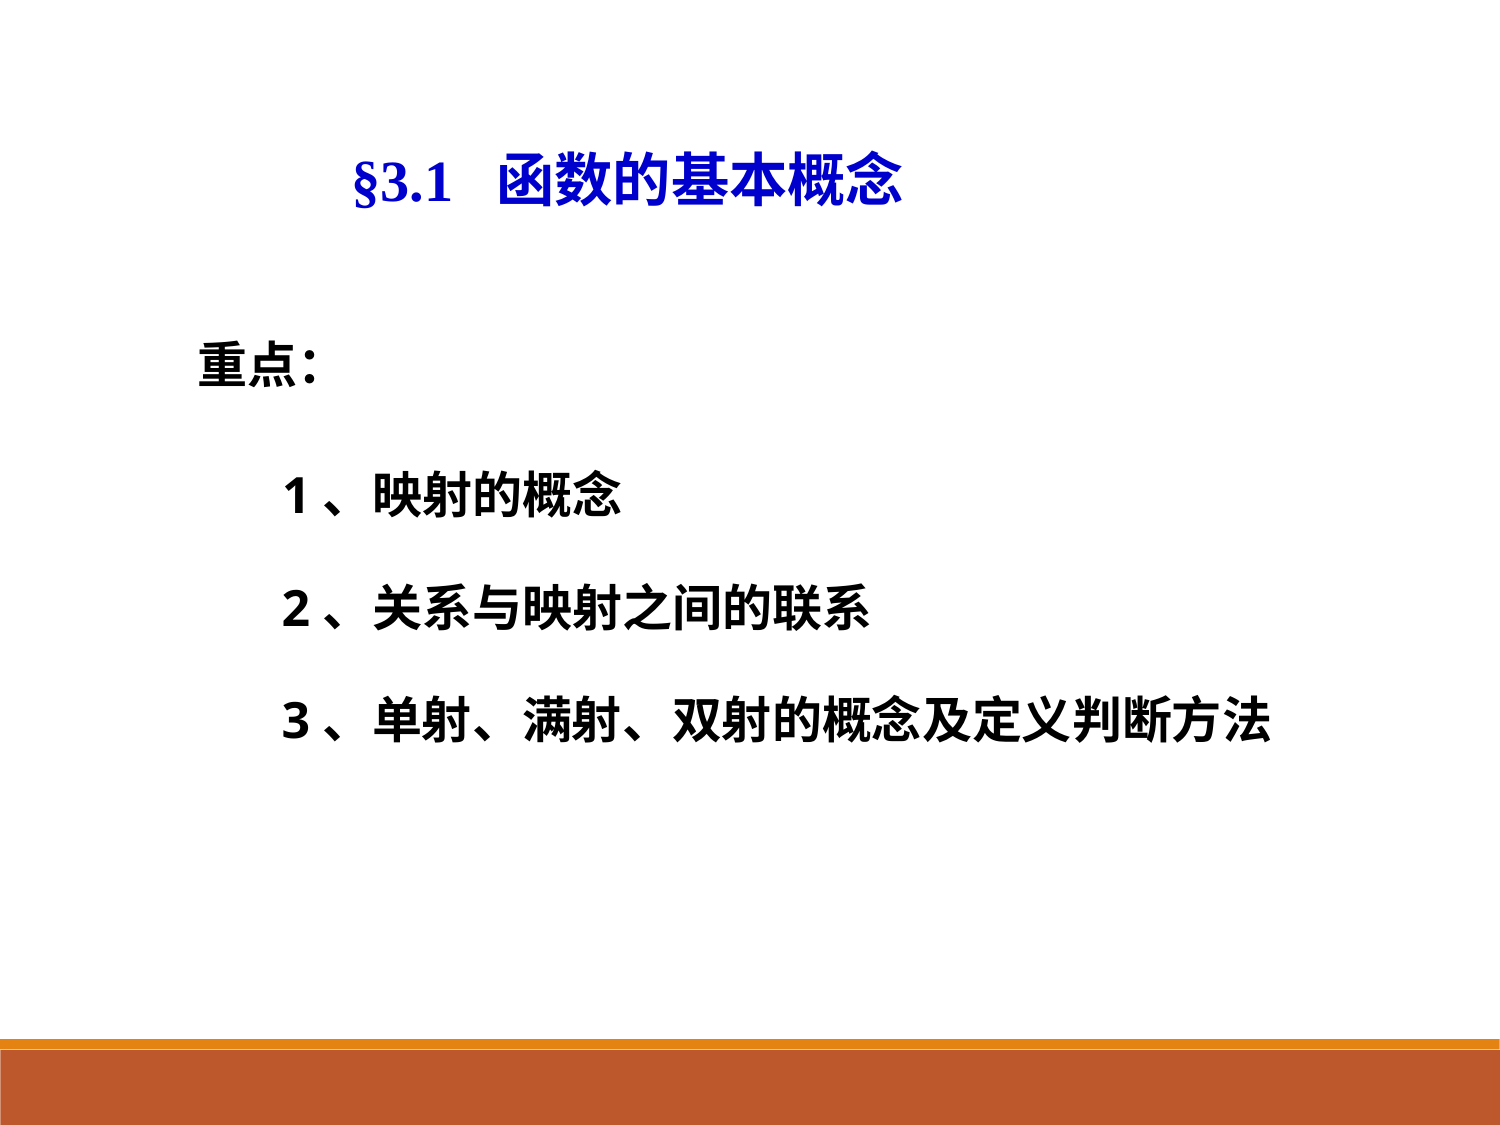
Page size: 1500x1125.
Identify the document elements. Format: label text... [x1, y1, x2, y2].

text_box 2、关系与映射之间的联系 [253, 556, 1500, 644]
text_box §3.1 函数的基本概念 [336, 122, 1093, 221]
text_box 1、映射的概念 [254, 444, 1500, 532]
text_box 3、单射、满射、双射的概念及定义判断方法 [253, 668, 1500, 756]
text_box 重点： [182, 314, 857, 402]
